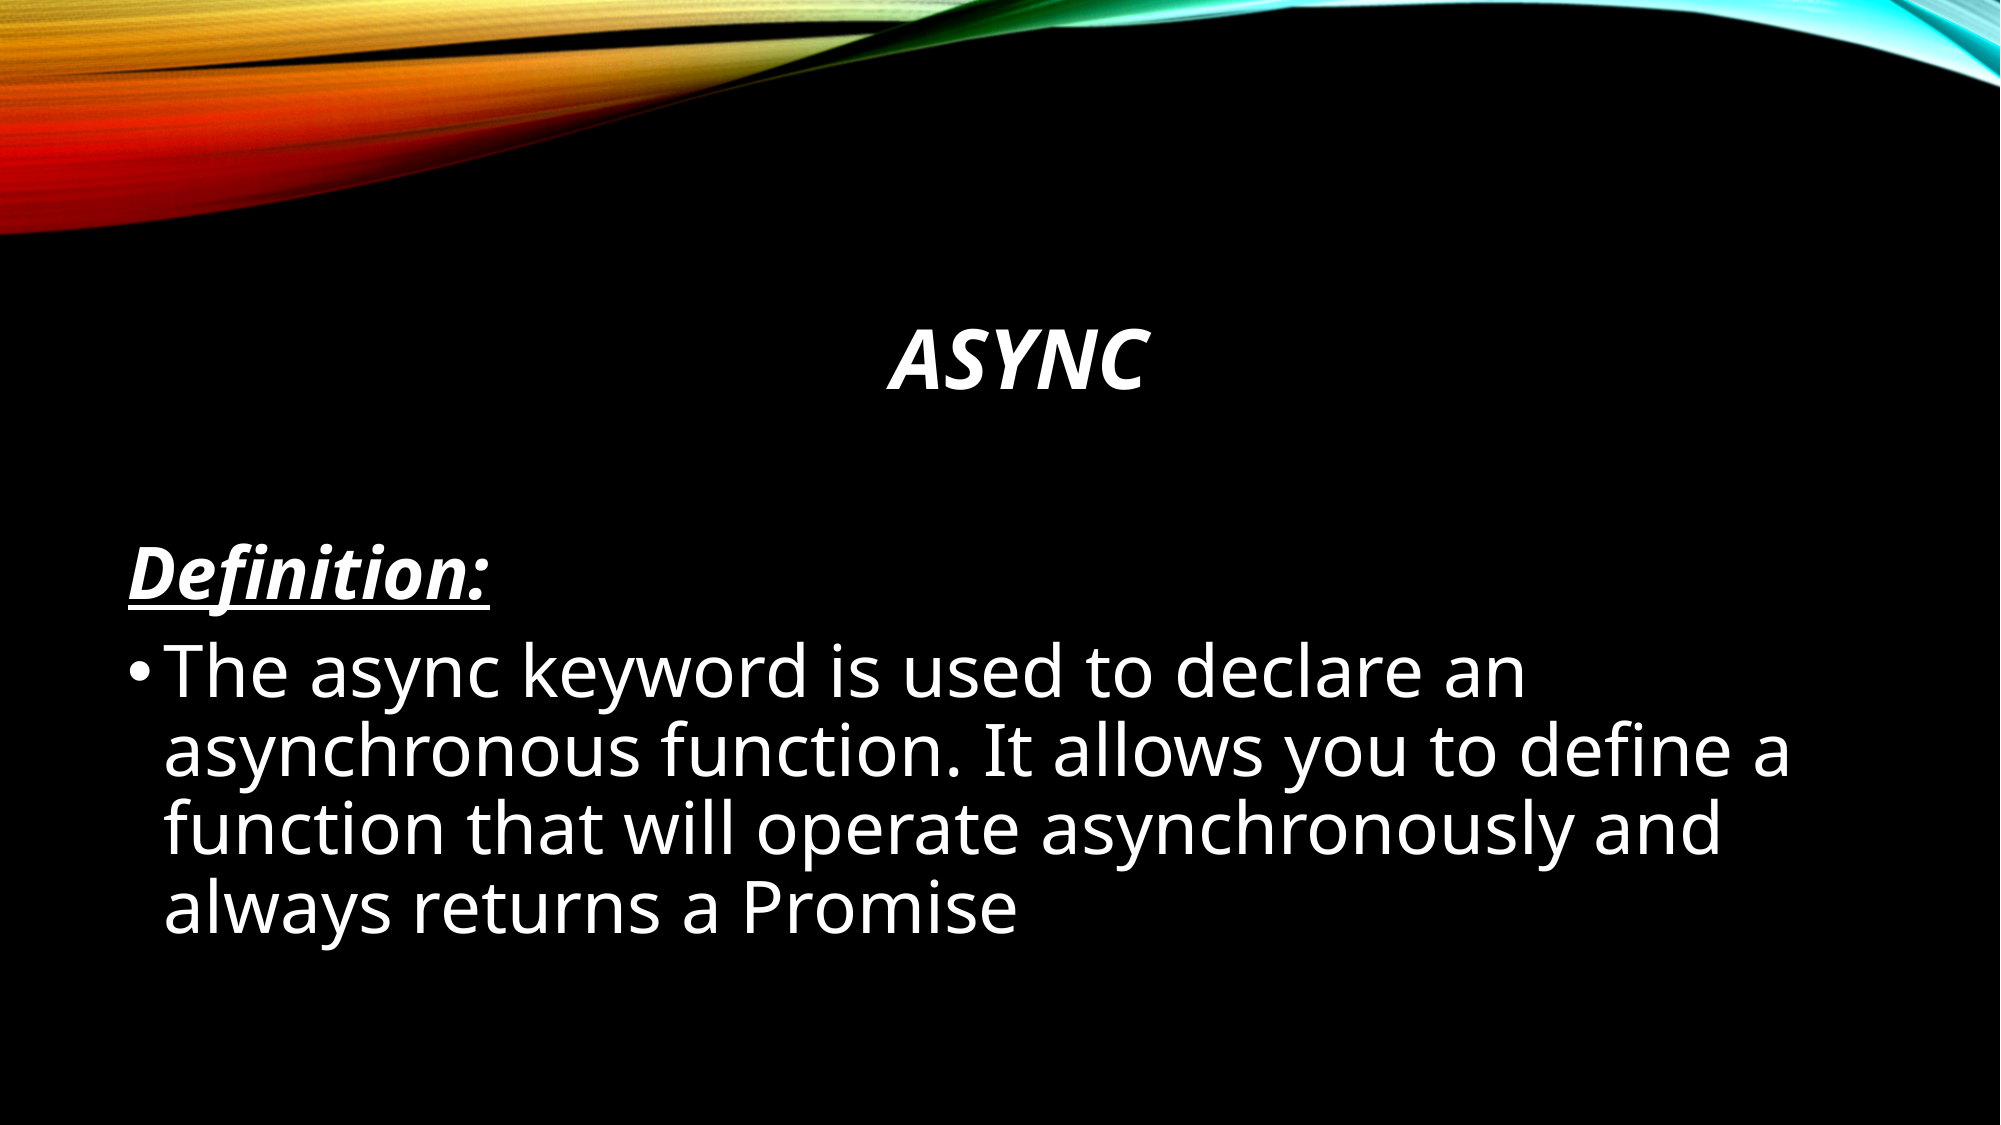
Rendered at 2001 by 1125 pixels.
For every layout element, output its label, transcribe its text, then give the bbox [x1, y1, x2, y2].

list Definition: The async keyword is used to declare an asynchronous function. It allows you to define a function that will operate asynchronously and always returns a Promise [112, 528, 1888, 961]
picture [0, 0, 2000, 237]
title Async [500, 256, 1164, 469]
